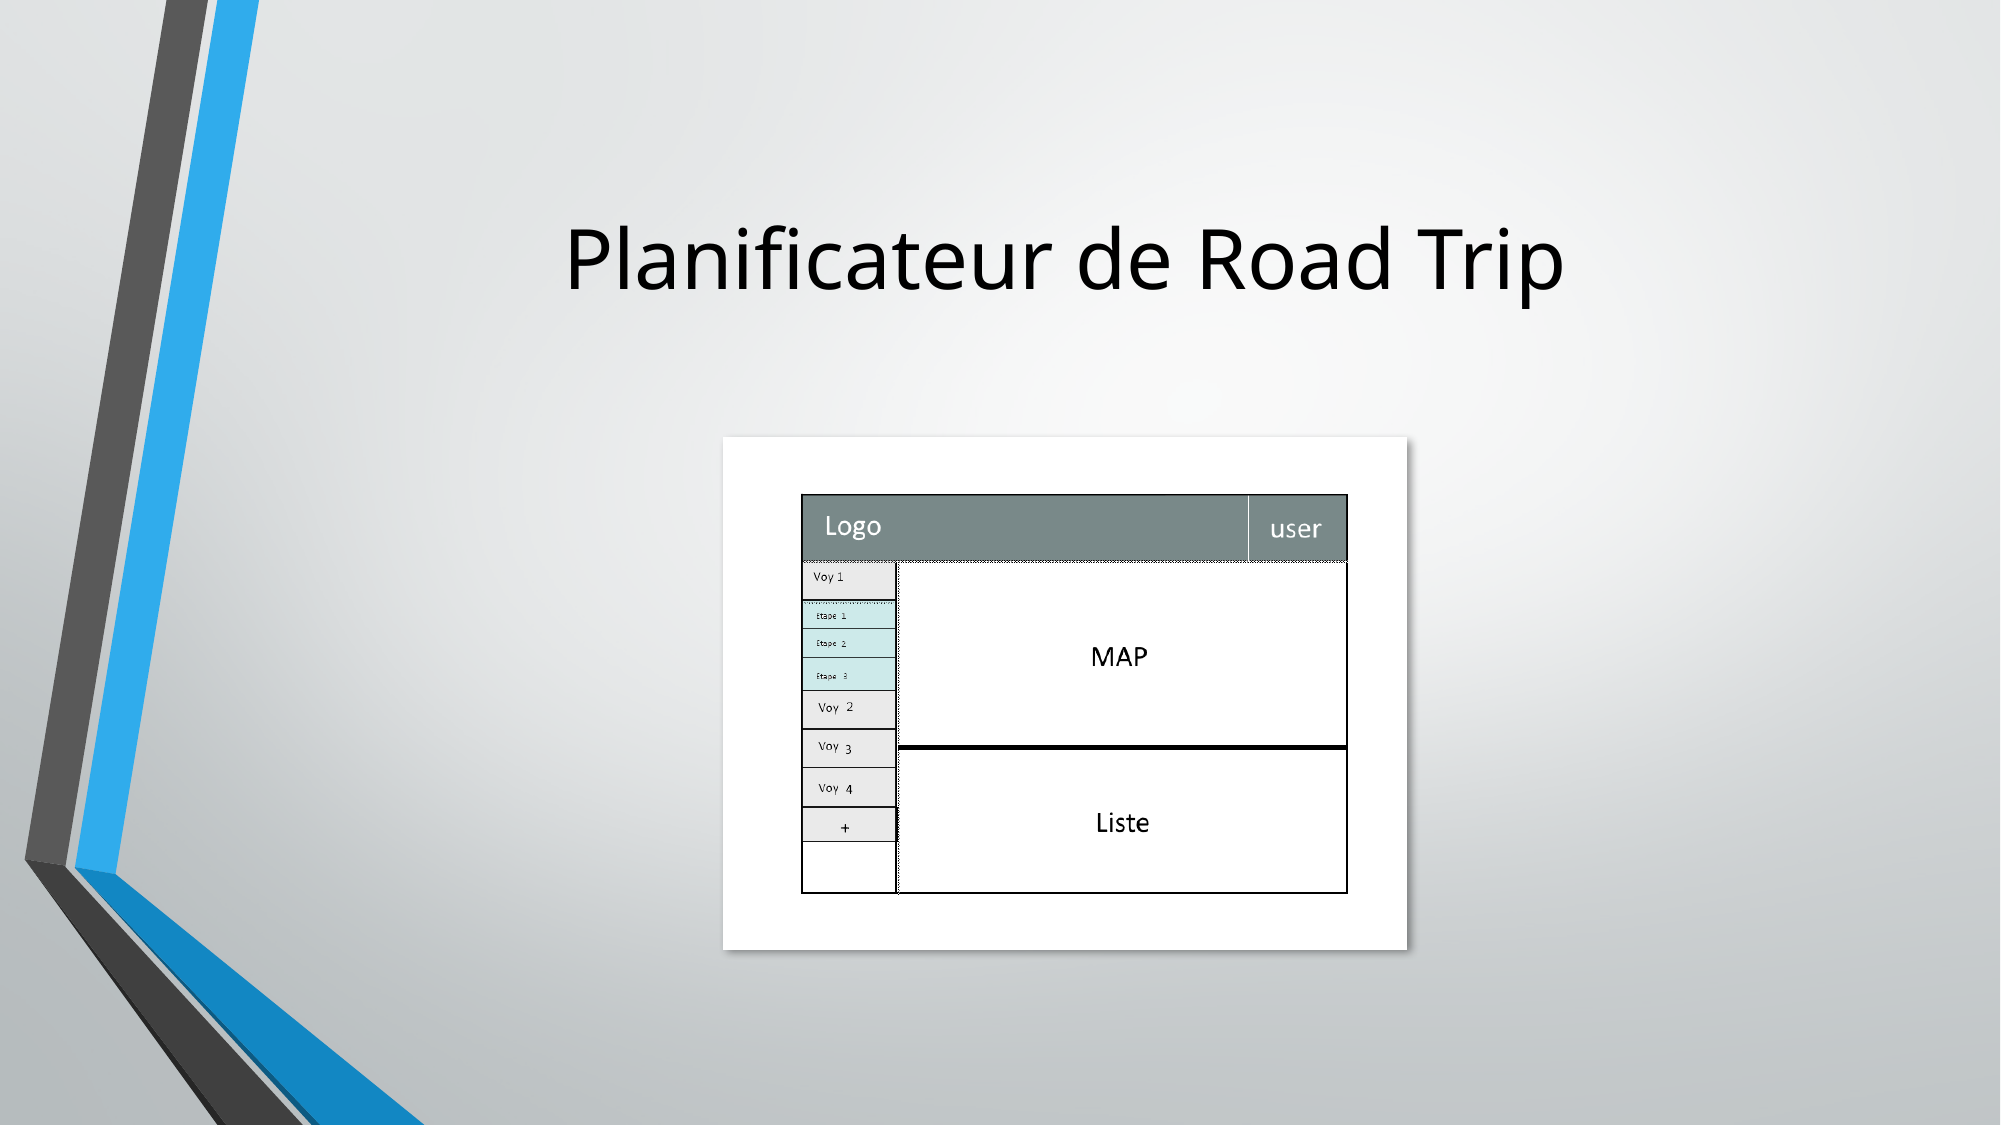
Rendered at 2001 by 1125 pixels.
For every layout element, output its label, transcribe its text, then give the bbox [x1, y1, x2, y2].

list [723, 437, 1408, 951]
title Planificateur de Road Trip [243, 112, 1887, 400]
